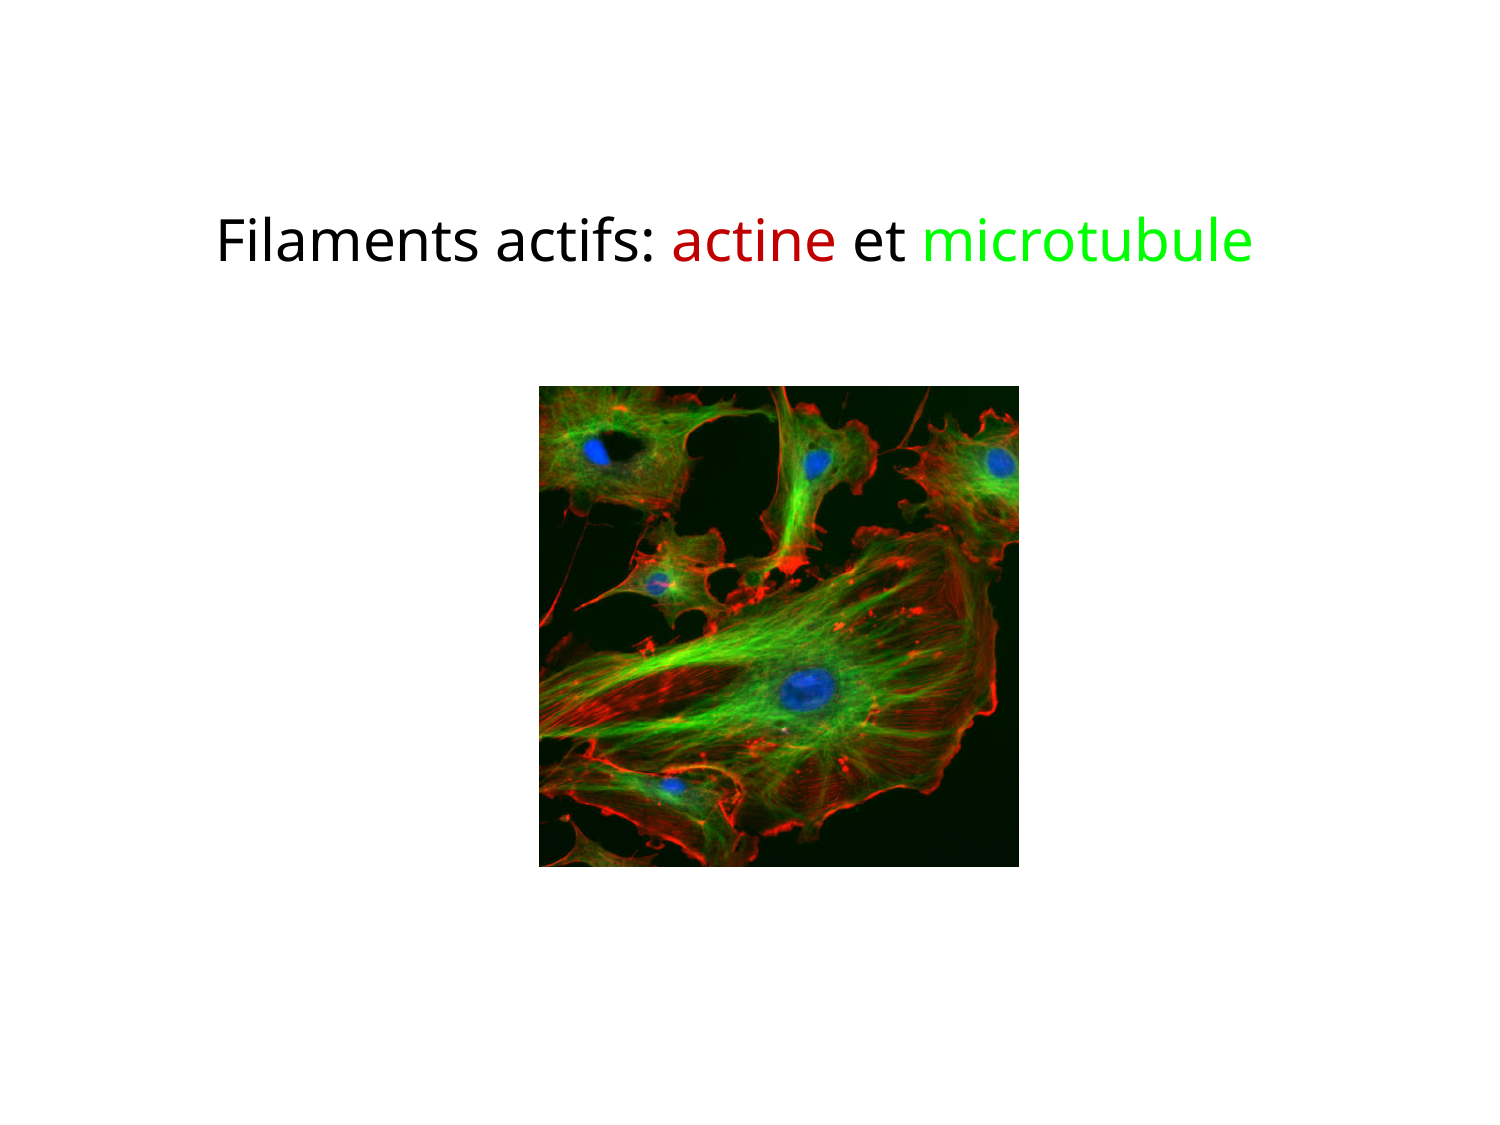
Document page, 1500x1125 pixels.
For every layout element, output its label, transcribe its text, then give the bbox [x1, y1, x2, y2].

picture [538, 386, 1020, 867]
title Filaments actifs: actine et microtubule [112, 152, 1388, 394]
